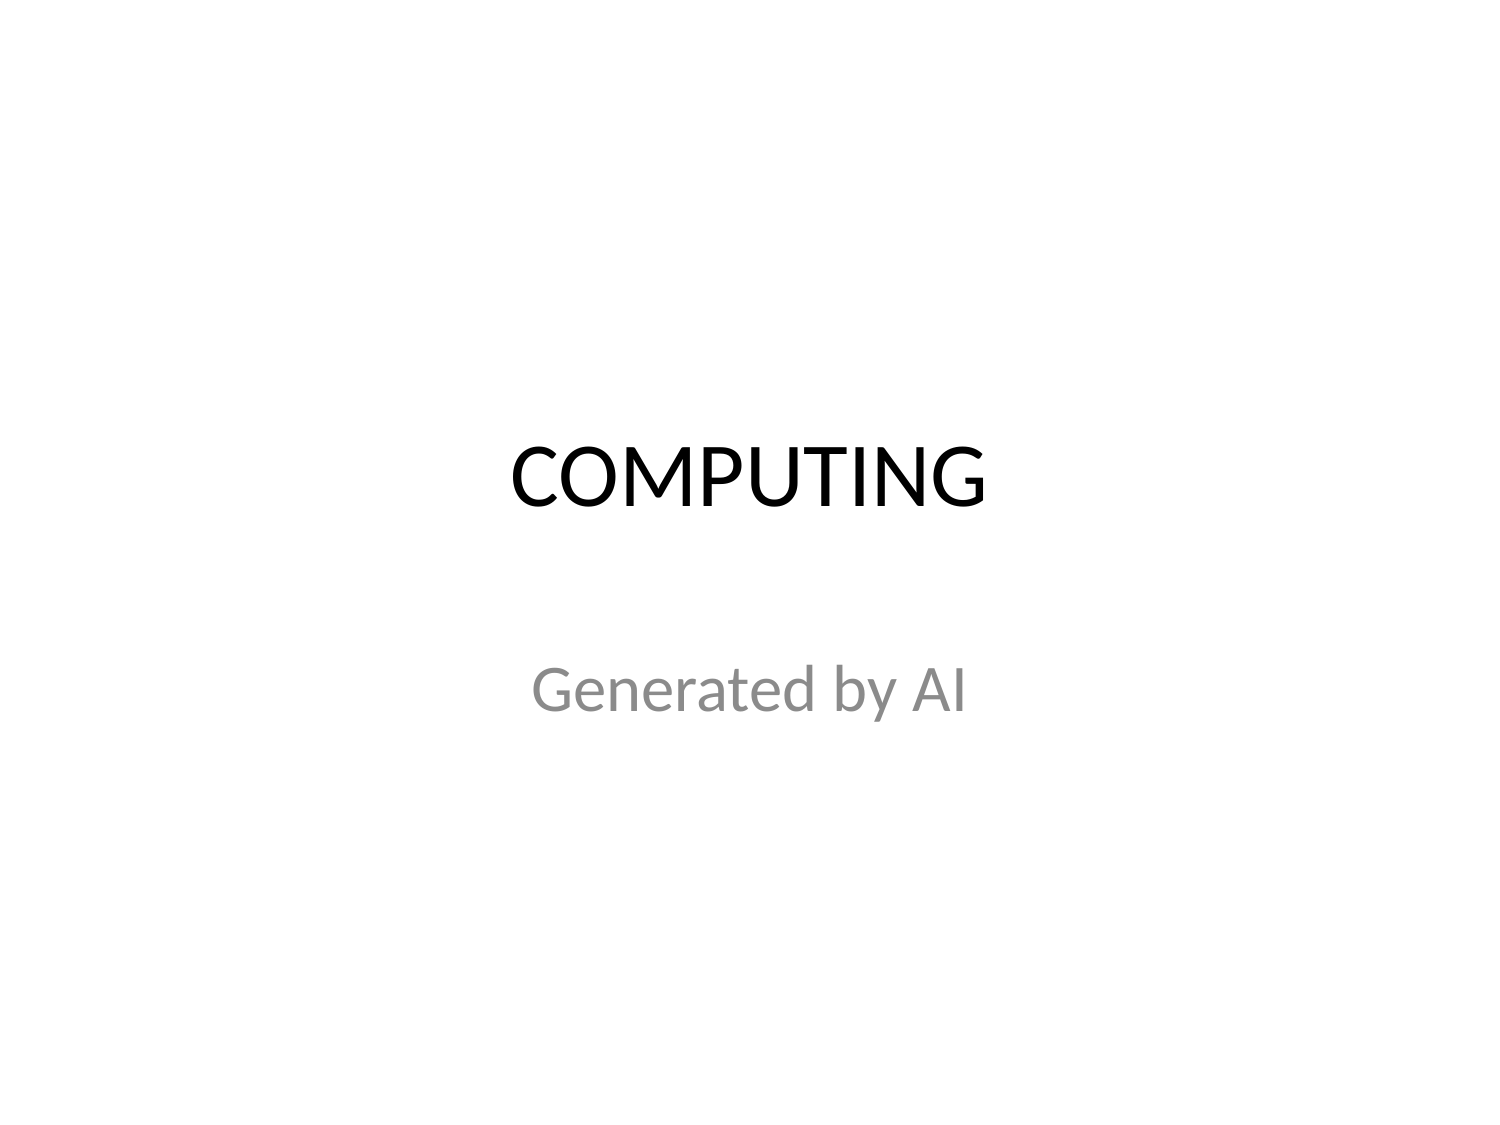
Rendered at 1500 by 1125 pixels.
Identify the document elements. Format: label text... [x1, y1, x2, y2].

title COMPUTING [112, 349, 1388, 591]
subtitle Generated by AI [225, 637, 1275, 925]
